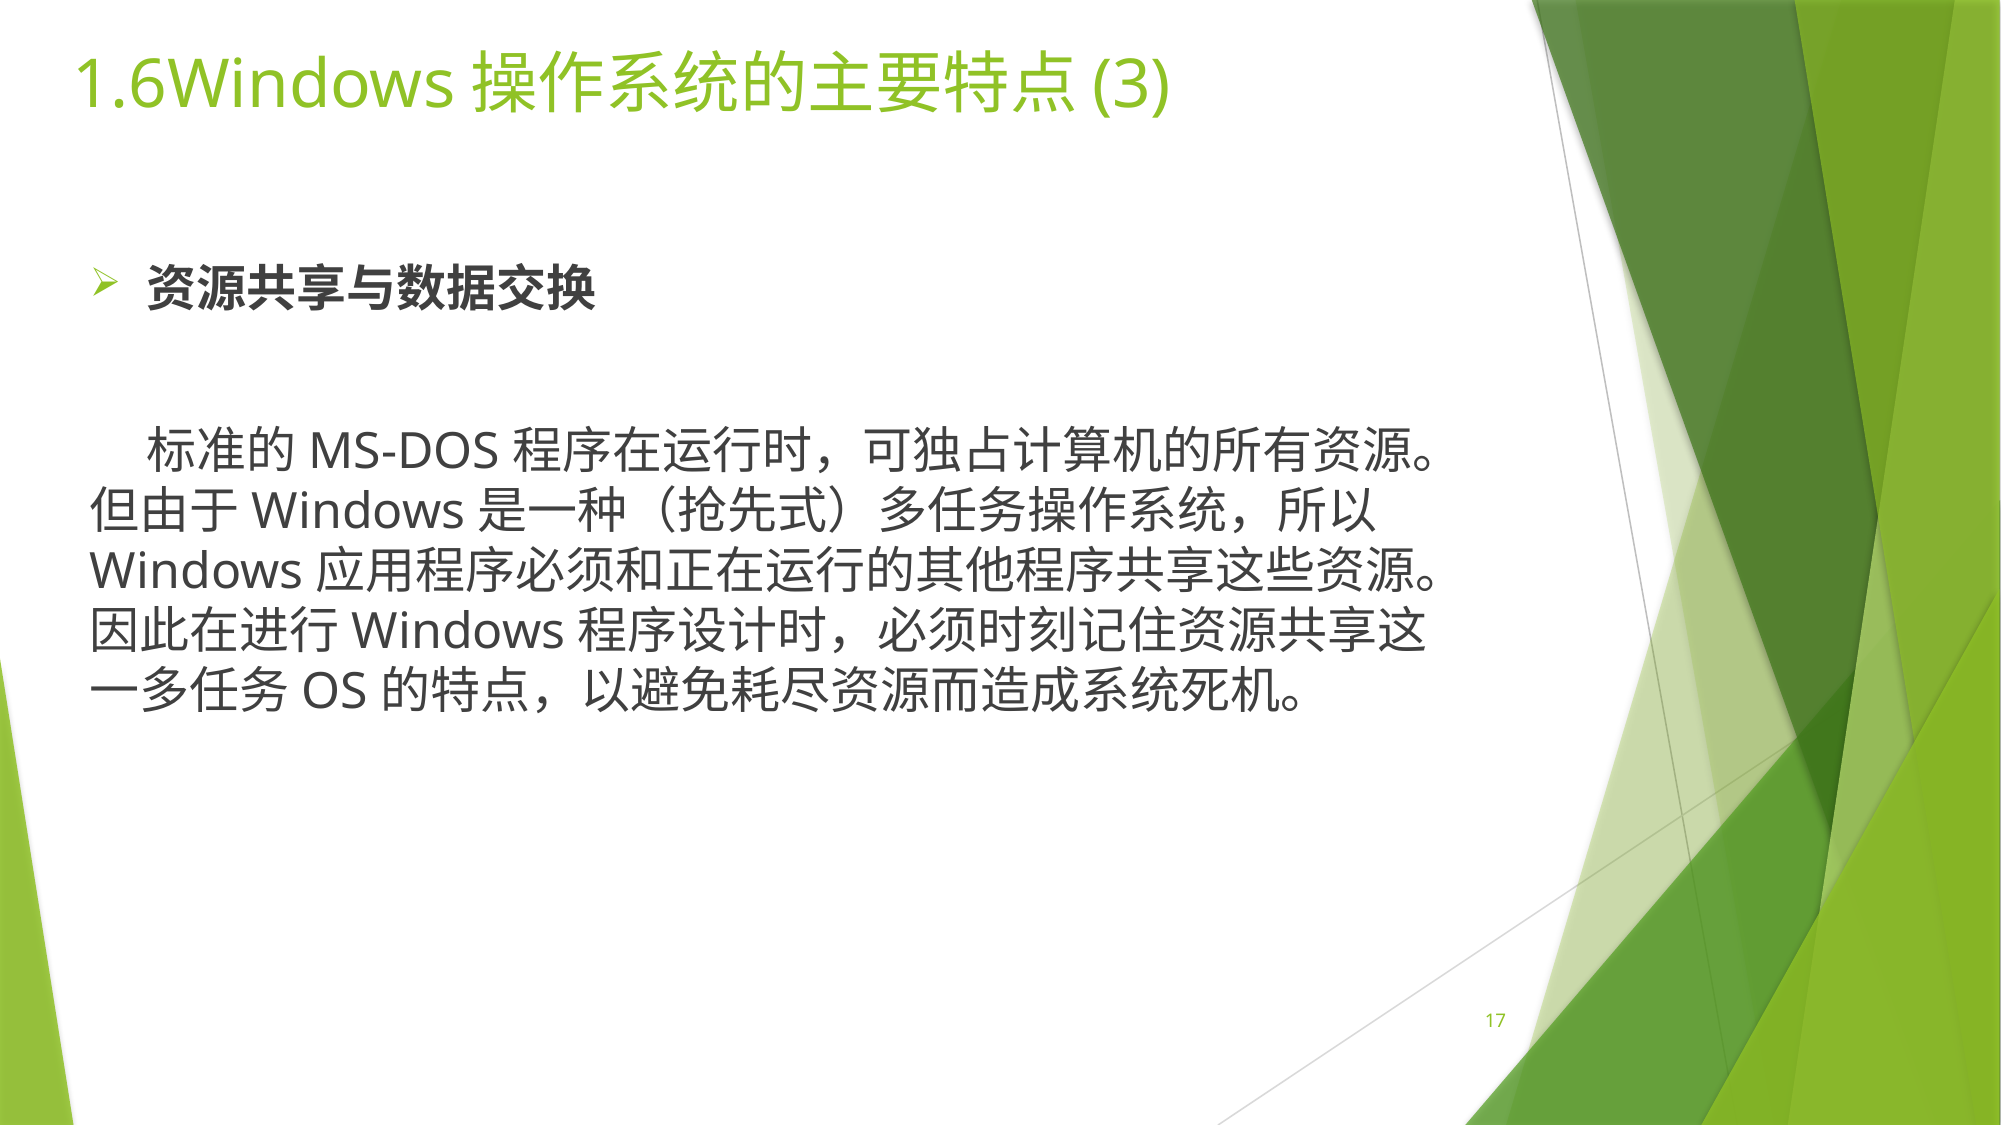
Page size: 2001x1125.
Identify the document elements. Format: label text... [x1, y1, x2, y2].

title 1.6Windows操作系统的主要特点(3) [57, 32, 1245, 146]
list 资源共享与数据交换 标准的MS-DOS程序在运行时，可独占计算机的所有资源。但由于Windows是一种（抢先式）多任务操作系统，所以Windows应用程序必须和正在运行的其他程序共享这些资源。因此在进行Windows程序设计时，必须时刻记住资源共享这一多任务OS的特点，以避免耗尽资源而造成系统死机。 [74, 249, 1485, 887]
slide_number 17 [1409, 991, 1522, 1051]
